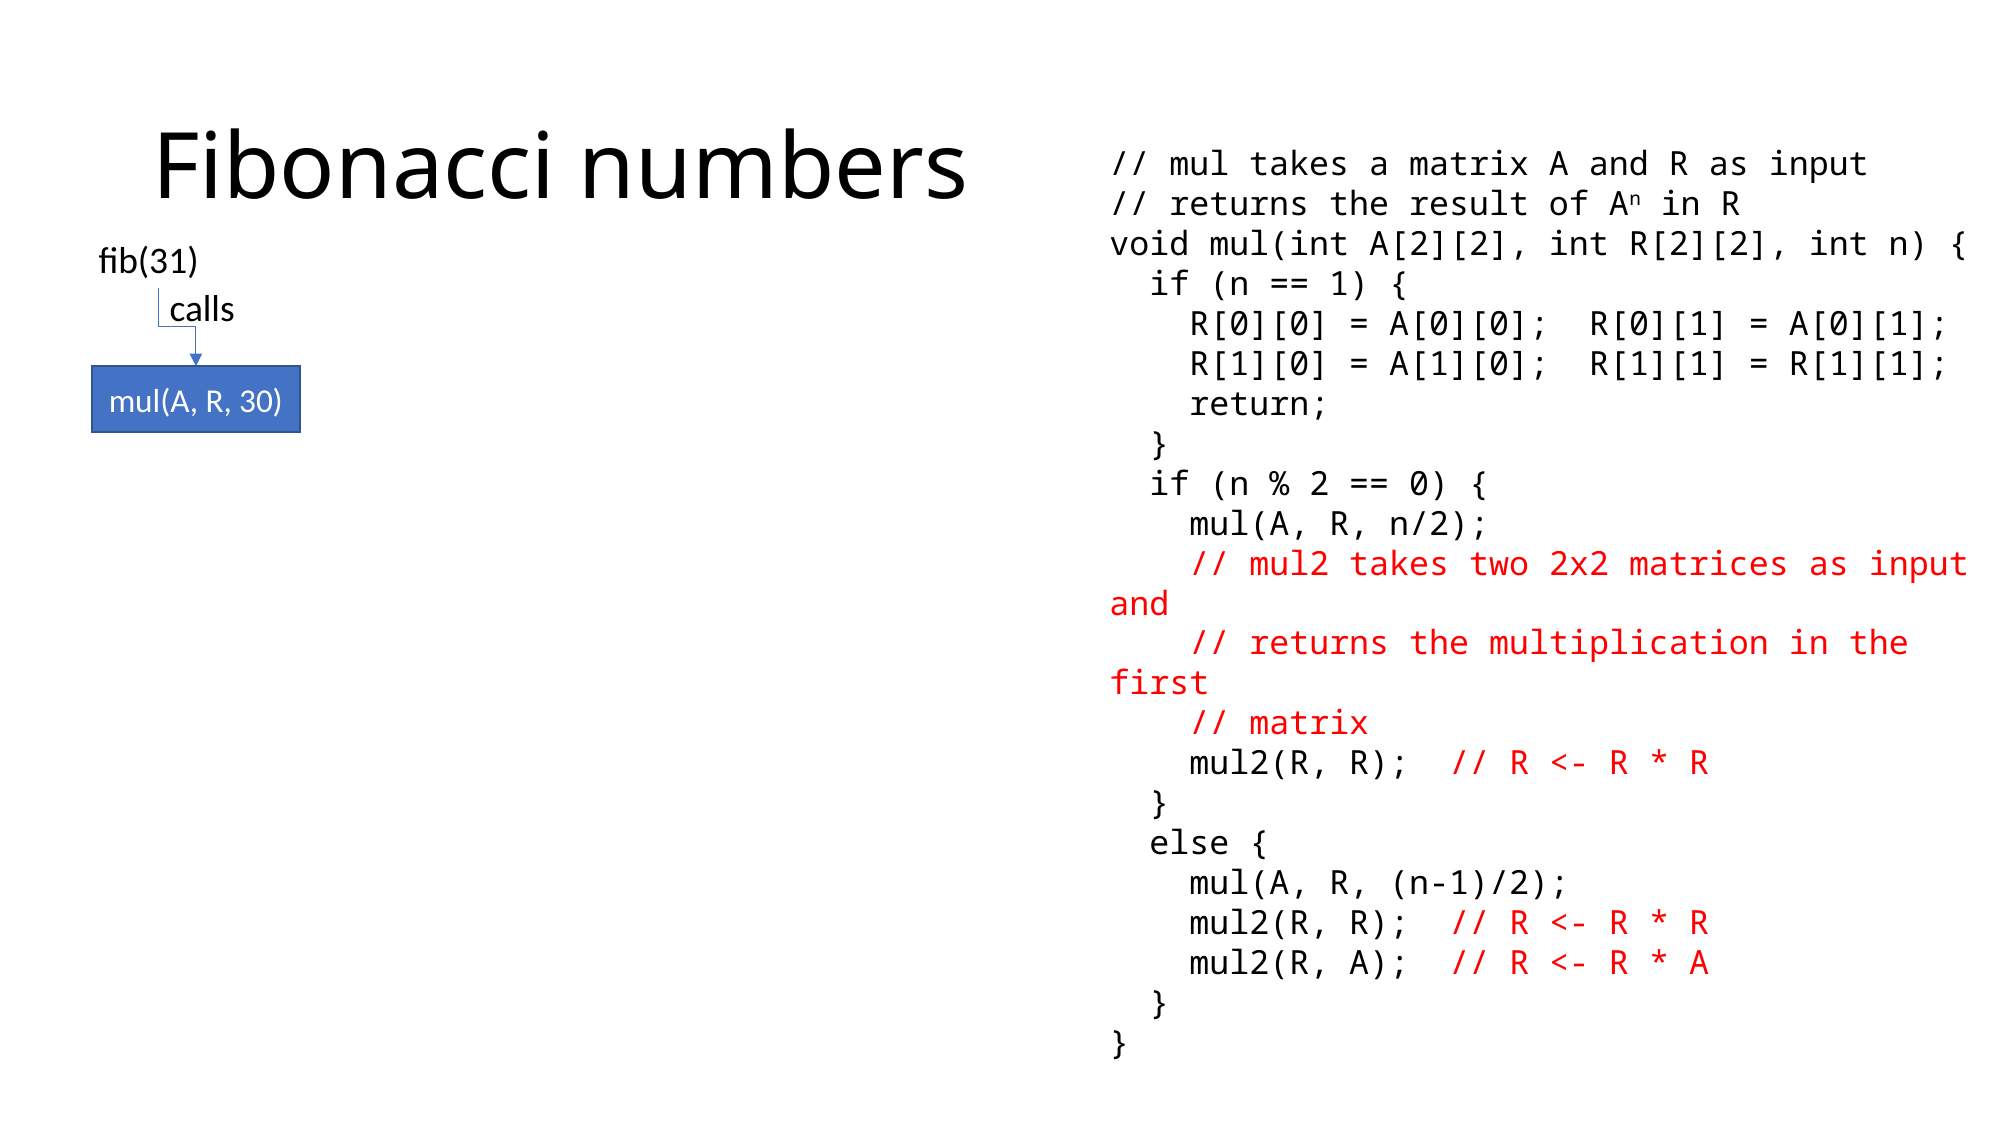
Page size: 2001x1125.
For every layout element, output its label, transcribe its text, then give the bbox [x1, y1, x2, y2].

text_box // mul takes a matrix A and R as input // returns the result of An in R void mul(int A[2][2], int R[2][2], int n) { if (n == 1) { R[0][0] = A[0][0]; R[0][1] = A[0][1]; R[1][0] = A[1][0]; R[1][1] = R[1][1]; return; } if (n % 2 == 0) { mul(A, R, n/2); // mul2 takes two 2x2 matrices as input and // returns the multiplication in the first // matrix mul2(R, R); // R <- R * R } else { mul(A, R, (n-1)/2); mul2(R, R); // R <- R * R mul2(R, A); // R <- R * A } } [1094, 135, 1986, 1069]
text_box fib(31) [83, 228, 233, 288]
text_box mul(A, R, 30) [91, 365, 301, 433]
title Fibonacci numbers [137, 59, 1863, 278]
text_box calls [154, 276, 379, 337]
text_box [138, 308, 216, 347]
